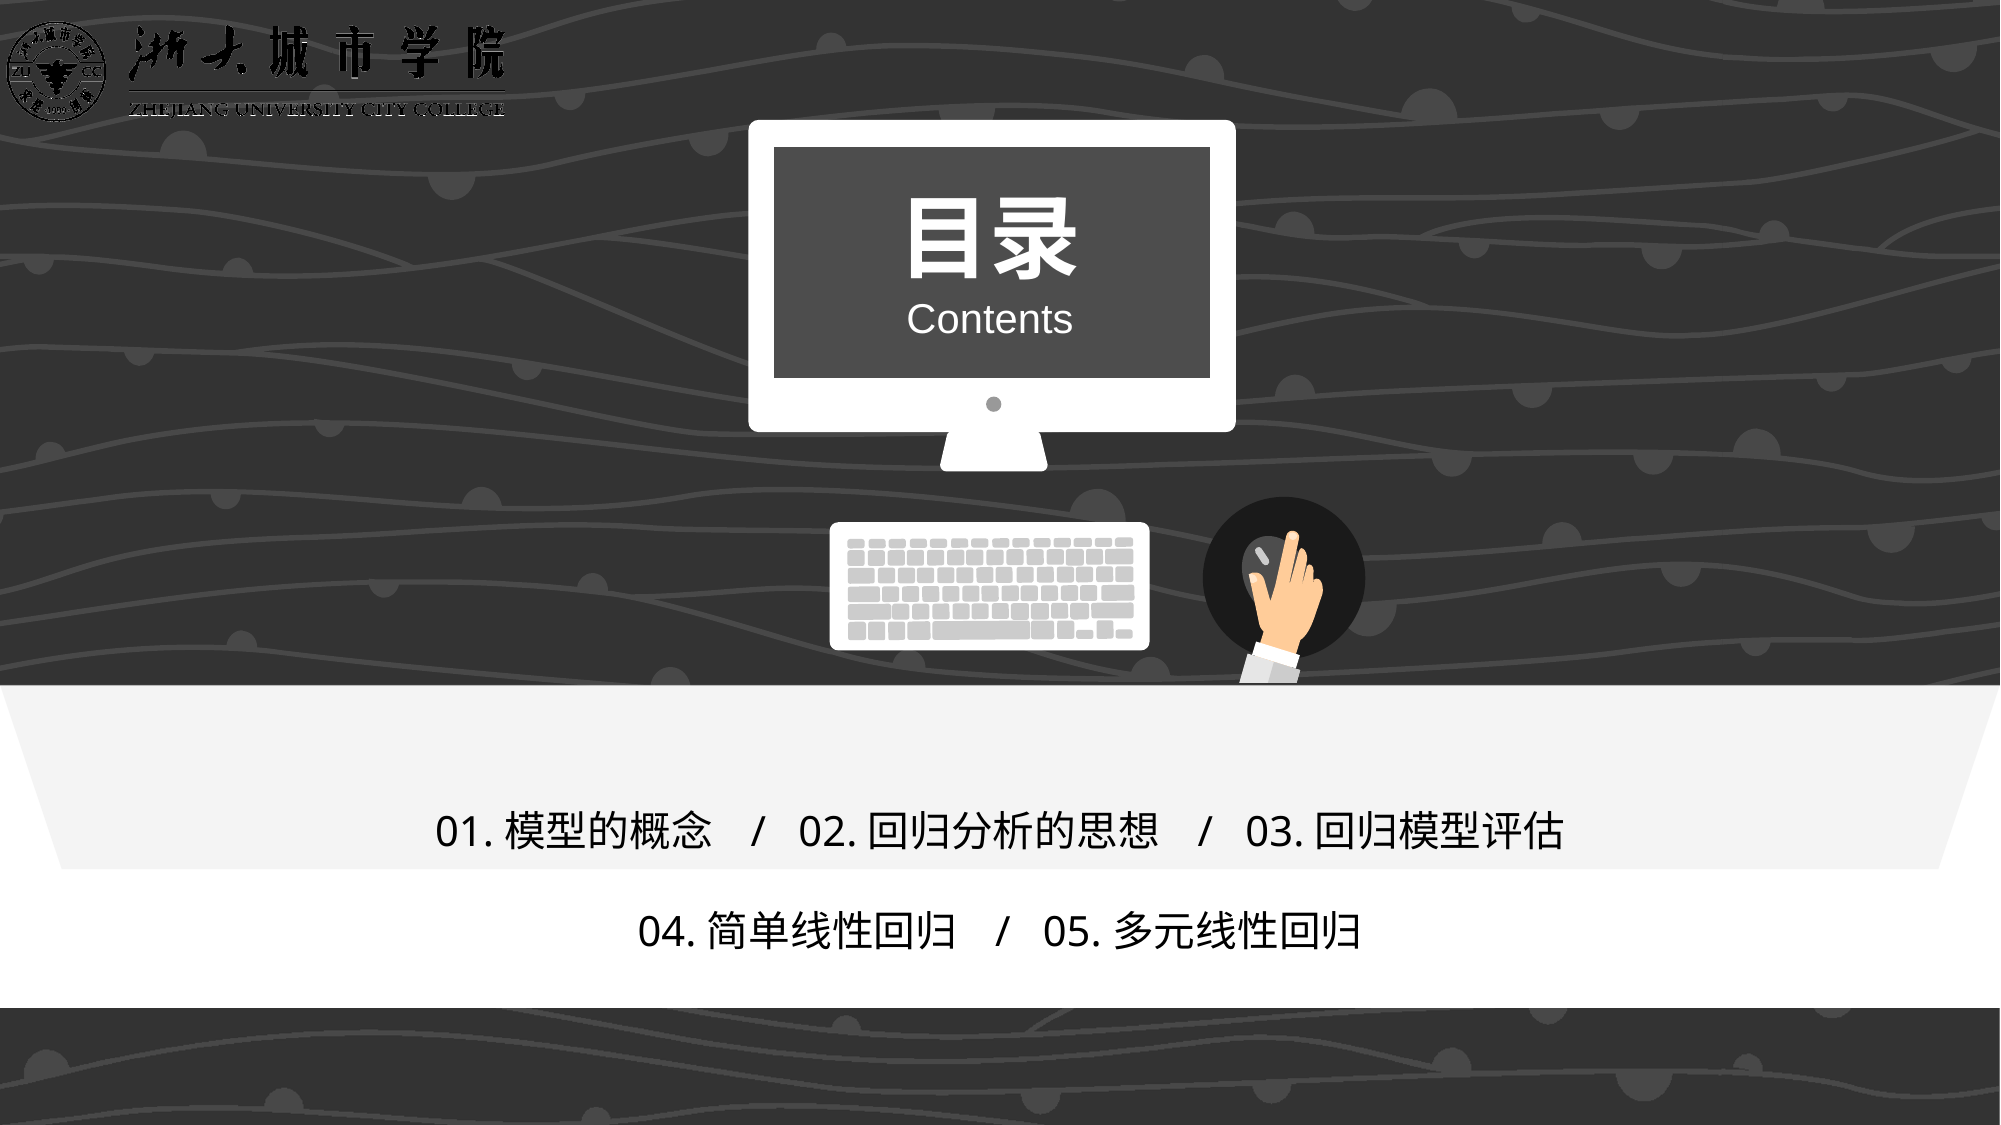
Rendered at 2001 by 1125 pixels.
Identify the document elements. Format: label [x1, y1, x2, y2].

picture [0, 0, 2000, 1125]
text_box [688, 73, 1389, 683]
